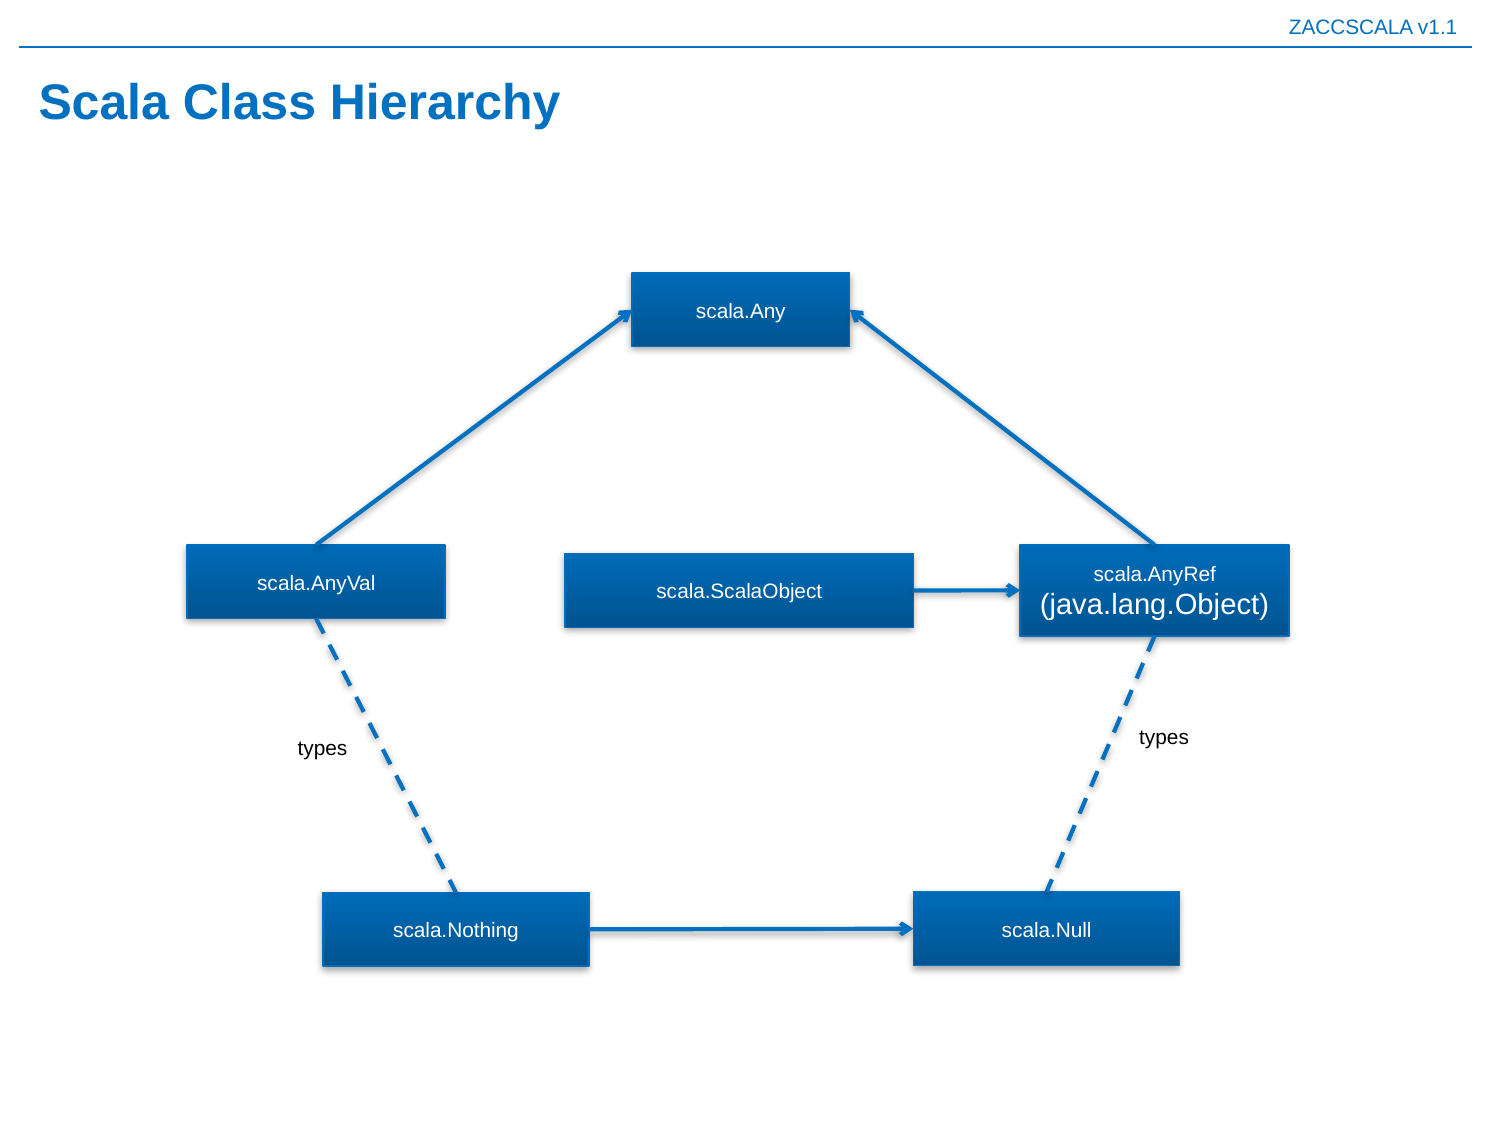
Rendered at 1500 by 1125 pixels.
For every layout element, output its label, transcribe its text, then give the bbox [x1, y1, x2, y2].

text_box scala.Null [913, 891, 1180, 966]
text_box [849, 309, 1155, 545]
title Scala Class Hierarchy [23, 58, 1465, 141]
text_box scala.Any [631, 272, 850, 347]
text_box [315, 618, 457, 893]
text_box scala.ScalaObject [564, 553, 914, 628]
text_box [1046, 635, 1155, 893]
text_box scala.Nothing [322, 892, 590, 967]
text_box scala.AnyVal [186, 544, 446, 619]
text_box types [1158, 716, 1204, 757]
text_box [315, 309, 633, 545]
text_box types [282, 727, 310, 768]
text_box scala.AnyRef (java.lang.Object) [1019, 544, 1290, 637]
